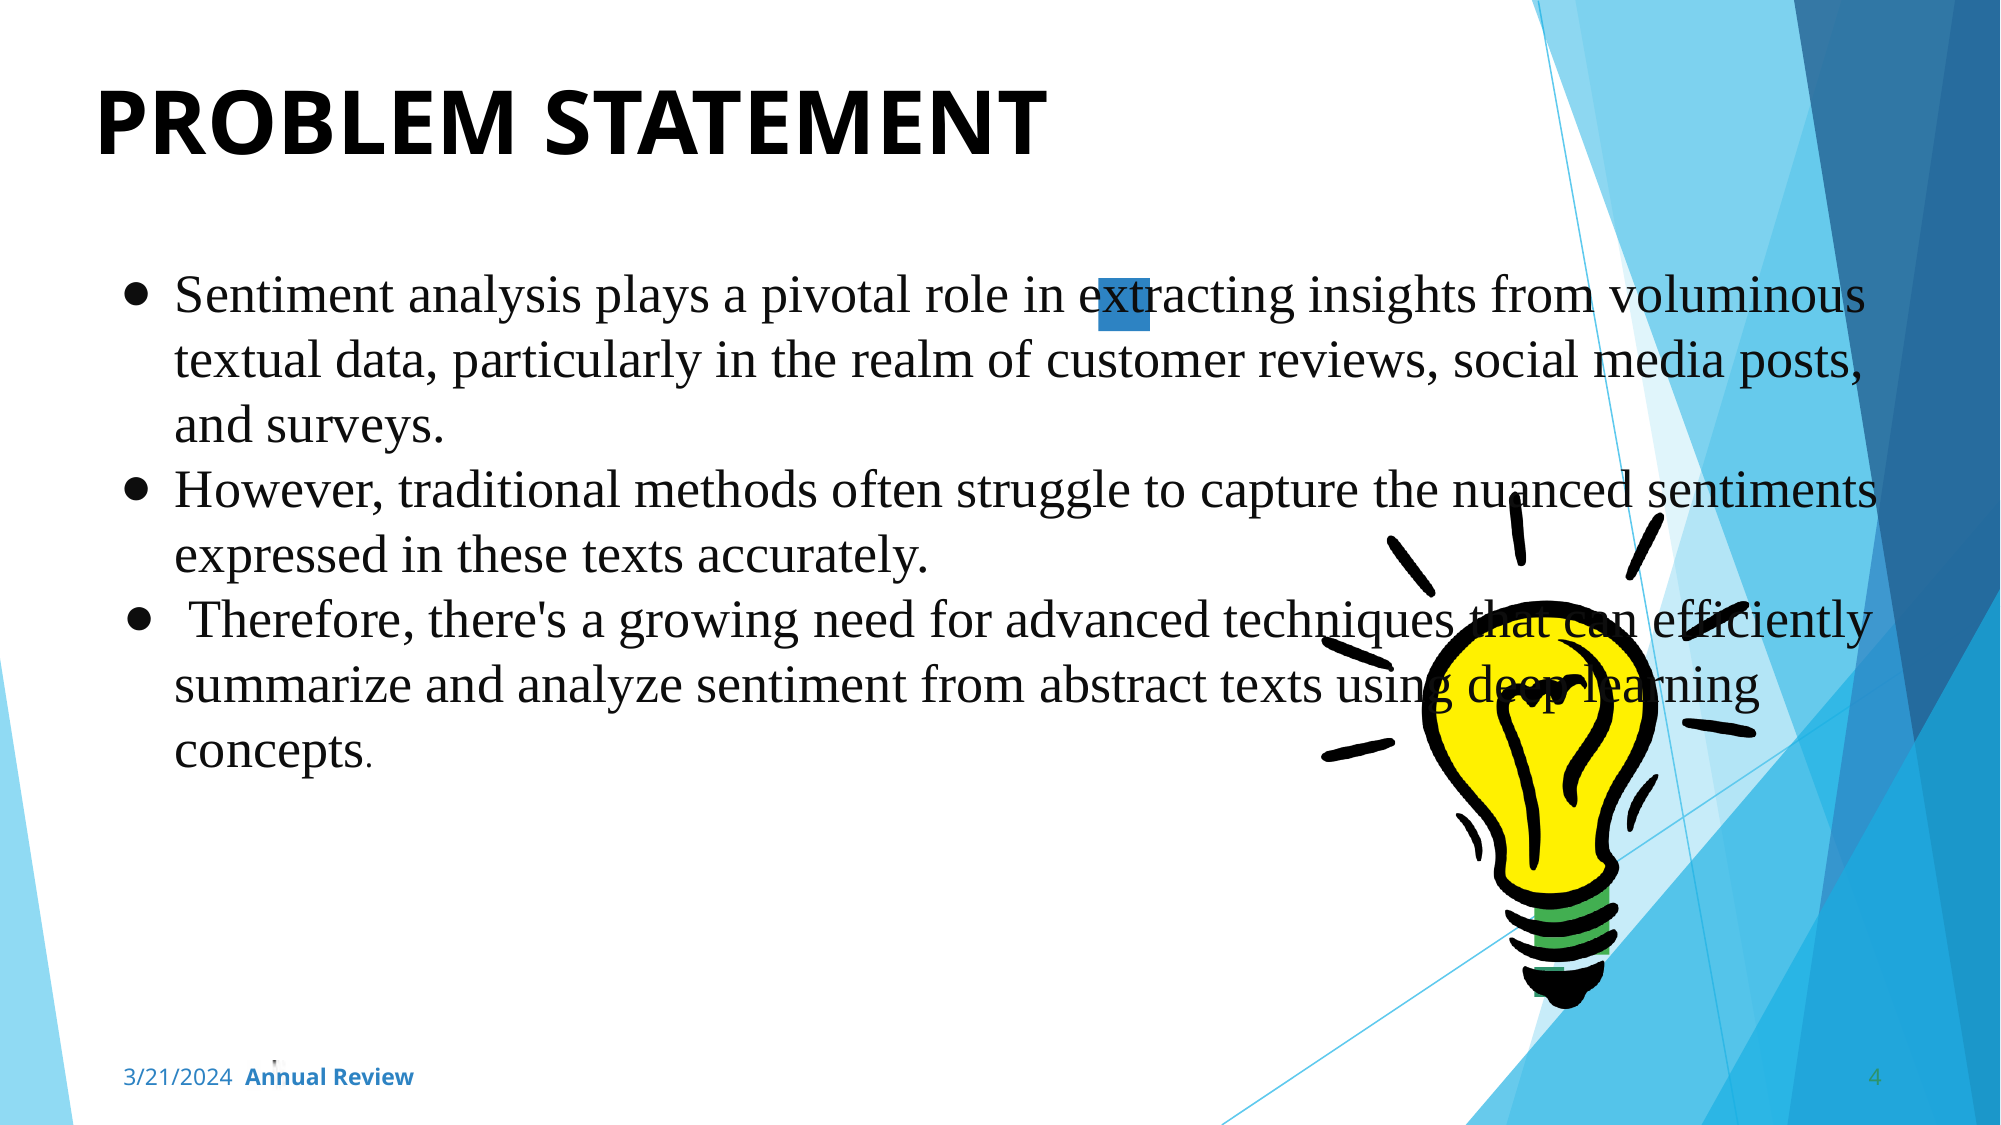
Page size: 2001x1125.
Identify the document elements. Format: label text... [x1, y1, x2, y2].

picture [110, 1060, 463, 1094]
title PROBLEM STATEMENT [91, 63, 1694, 254]
list Sentiment analysis plays a pivotal role in extracting insights from voluminous textual data, particularly in the realm of customer reviews, social media posts, and surveys. However, traditional methods often struggle to capture the nuanced sentiments expressed in these texts accurately. Therefore, there's a growing need for advanced techniques that can efficiently summarize and analyze sentiment from abstract texts using deep learning concepts. [99, 258, 1900, 897]
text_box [1310, 480, 1765, 1016]
slide_number ‹#› [1849, 1061, 1890, 1125]
